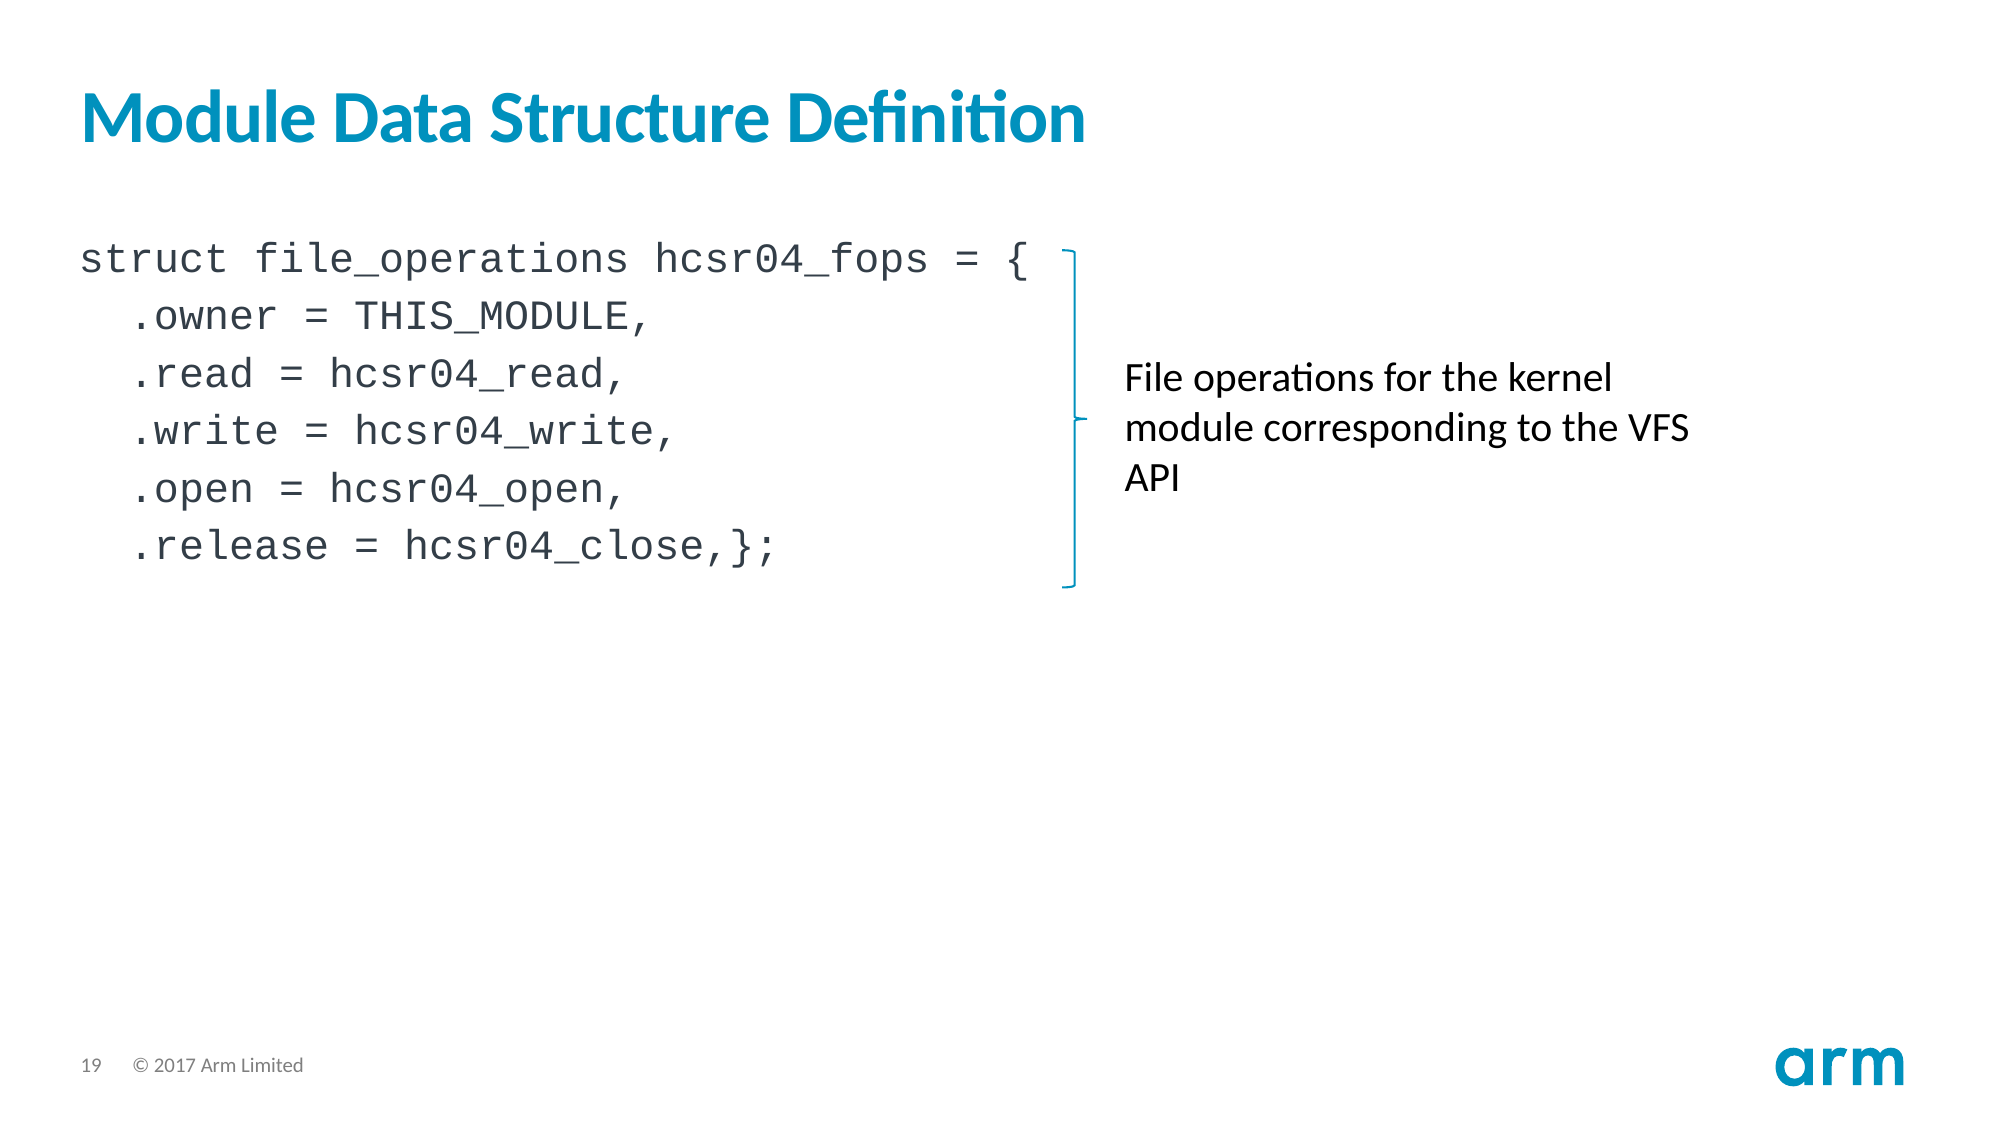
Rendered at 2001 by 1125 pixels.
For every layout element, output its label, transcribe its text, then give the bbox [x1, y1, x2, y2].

text_box [1062, 249, 1088, 589]
list struct file_operations hcsr04_fops = { .owner = THIS_MODULE, .read = hcsr04_read, .write = hcsr04_write, .open = hcsr04_open, .release = hcsr04_close,}; [78, 236, 1350, 1004]
text_box File operations for the kernel module corresponding to the VFS API [1124, 350, 1692, 501]
title Module Data Structure Definition [80, 48, 1915, 158]
